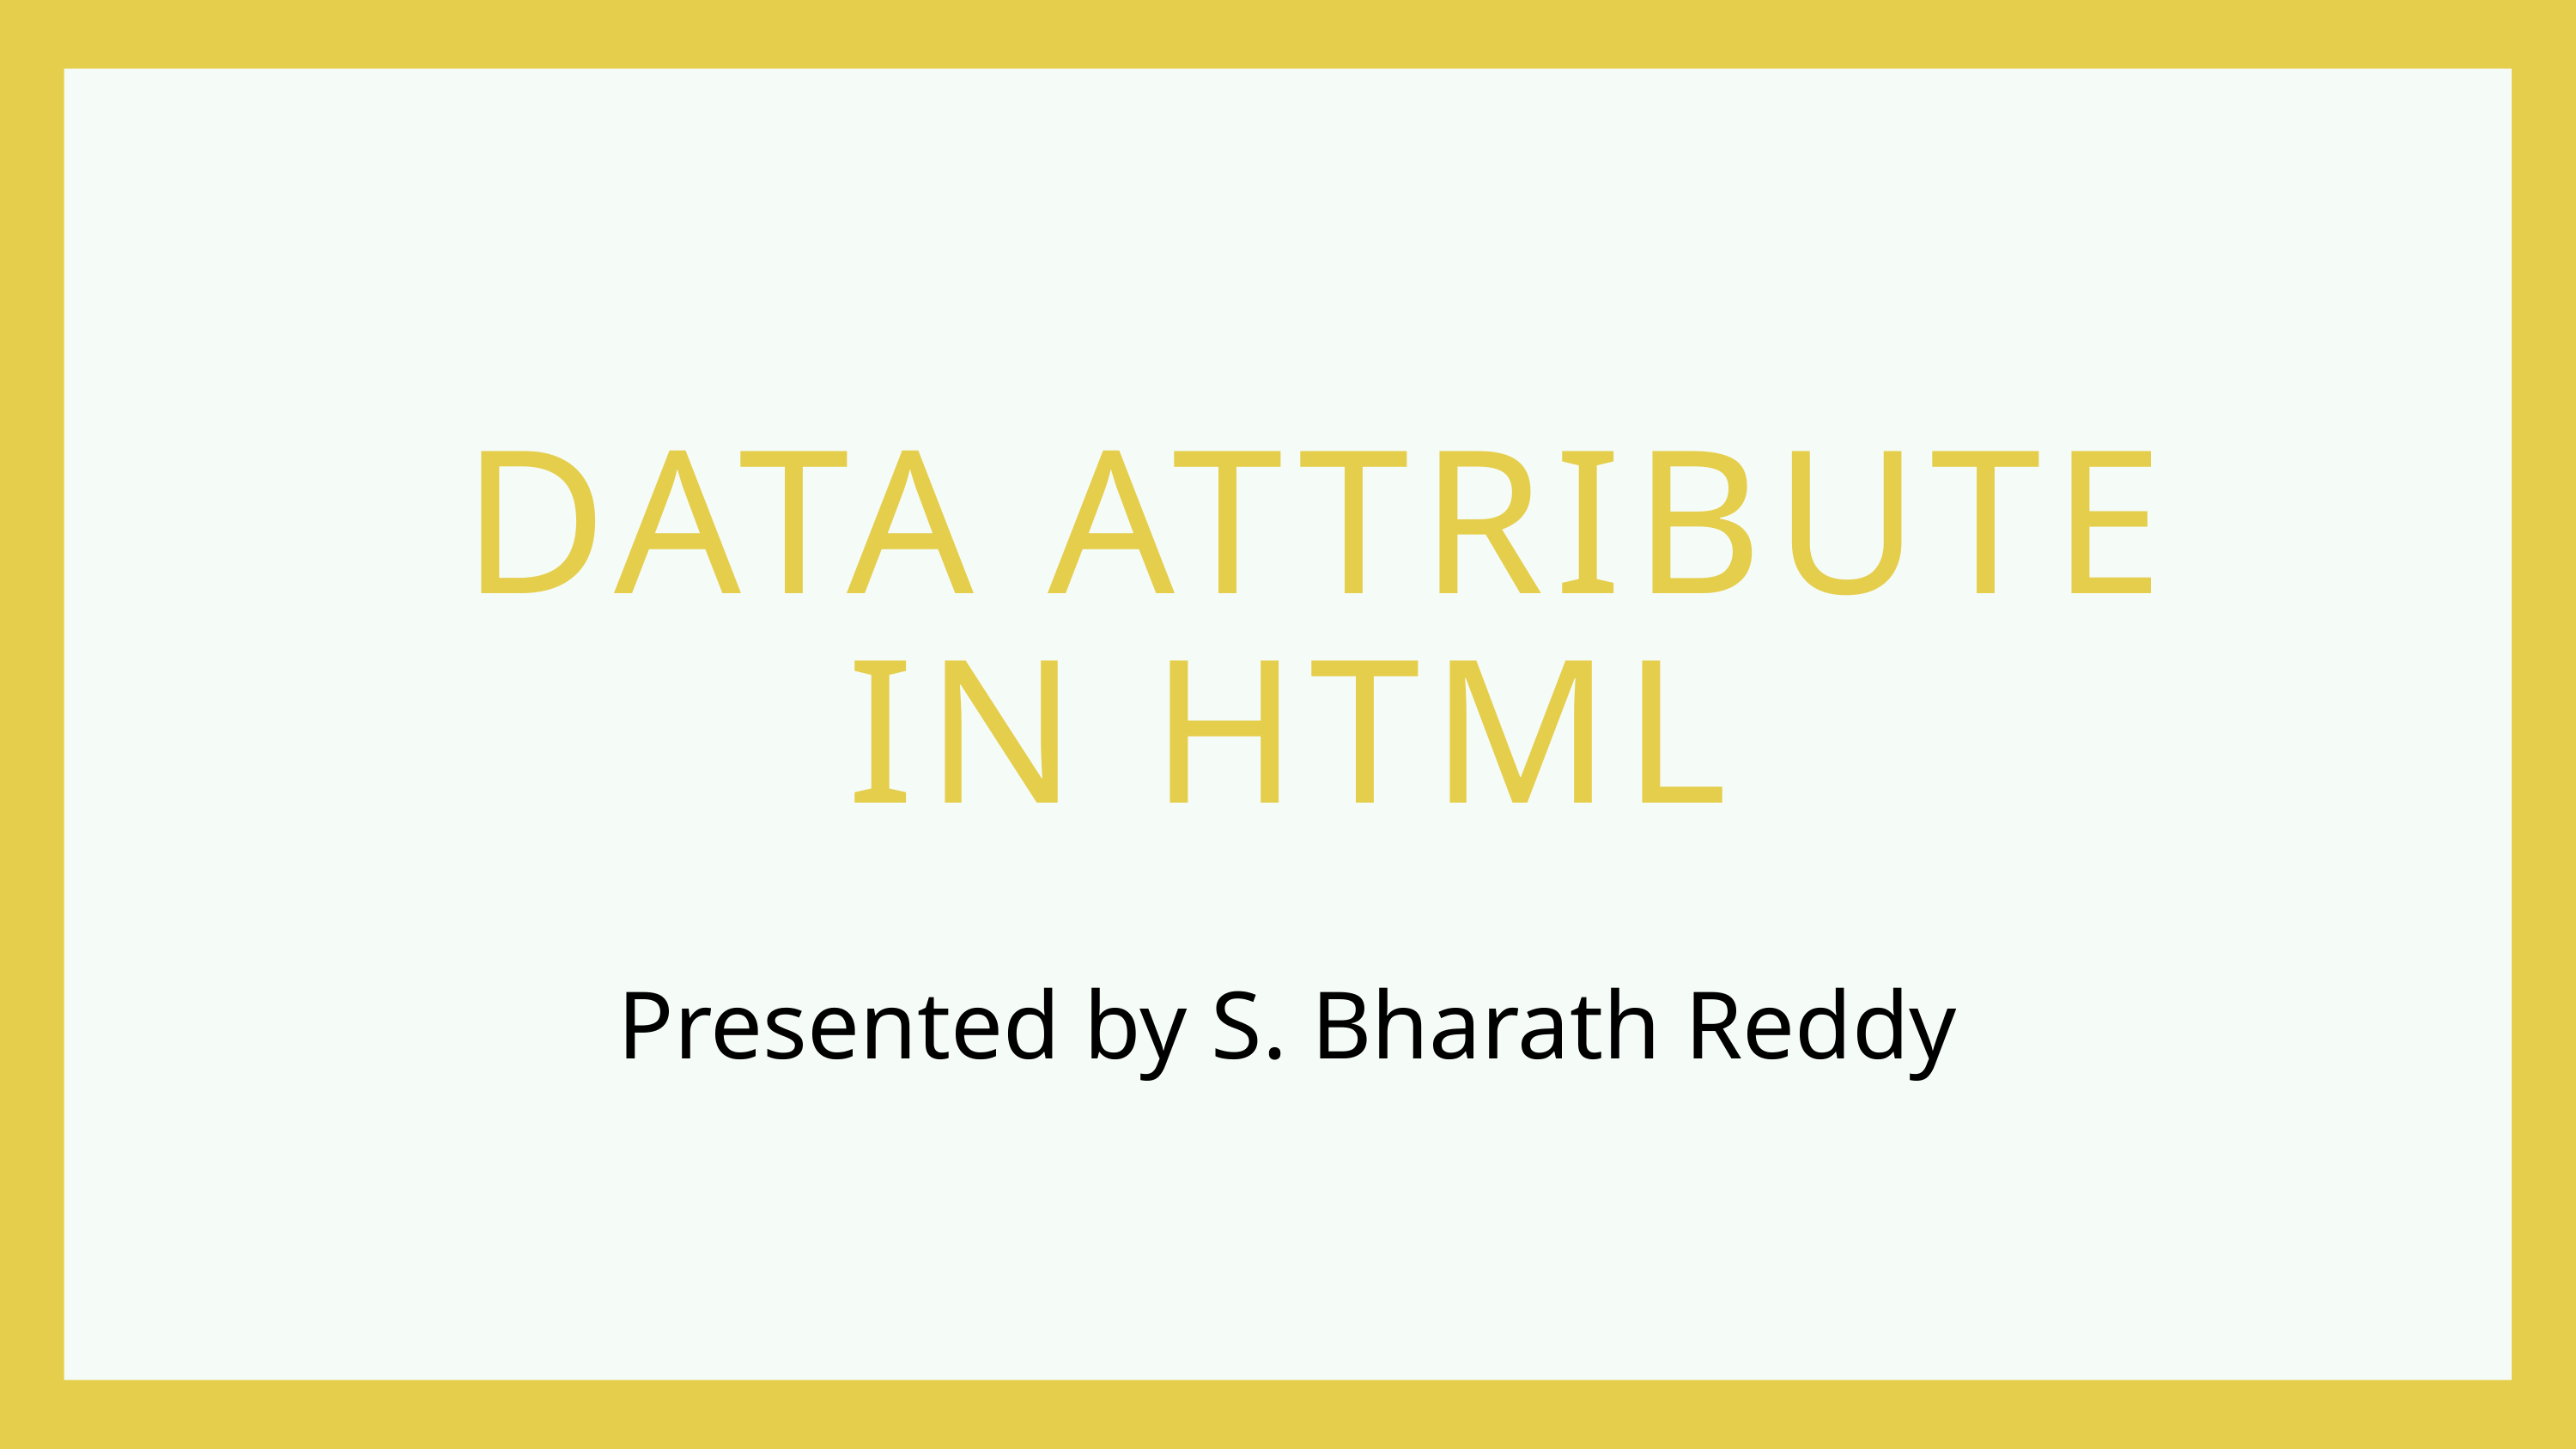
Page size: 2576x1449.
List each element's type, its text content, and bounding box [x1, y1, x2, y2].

text_box [64, 68, 2512, 1380]
text_box Presented by S. Bharath Reddy [584, 947, 1992, 1078]
text_box DATA ATTRIBUTE IN HTML [279, 424, 2297, 843]
